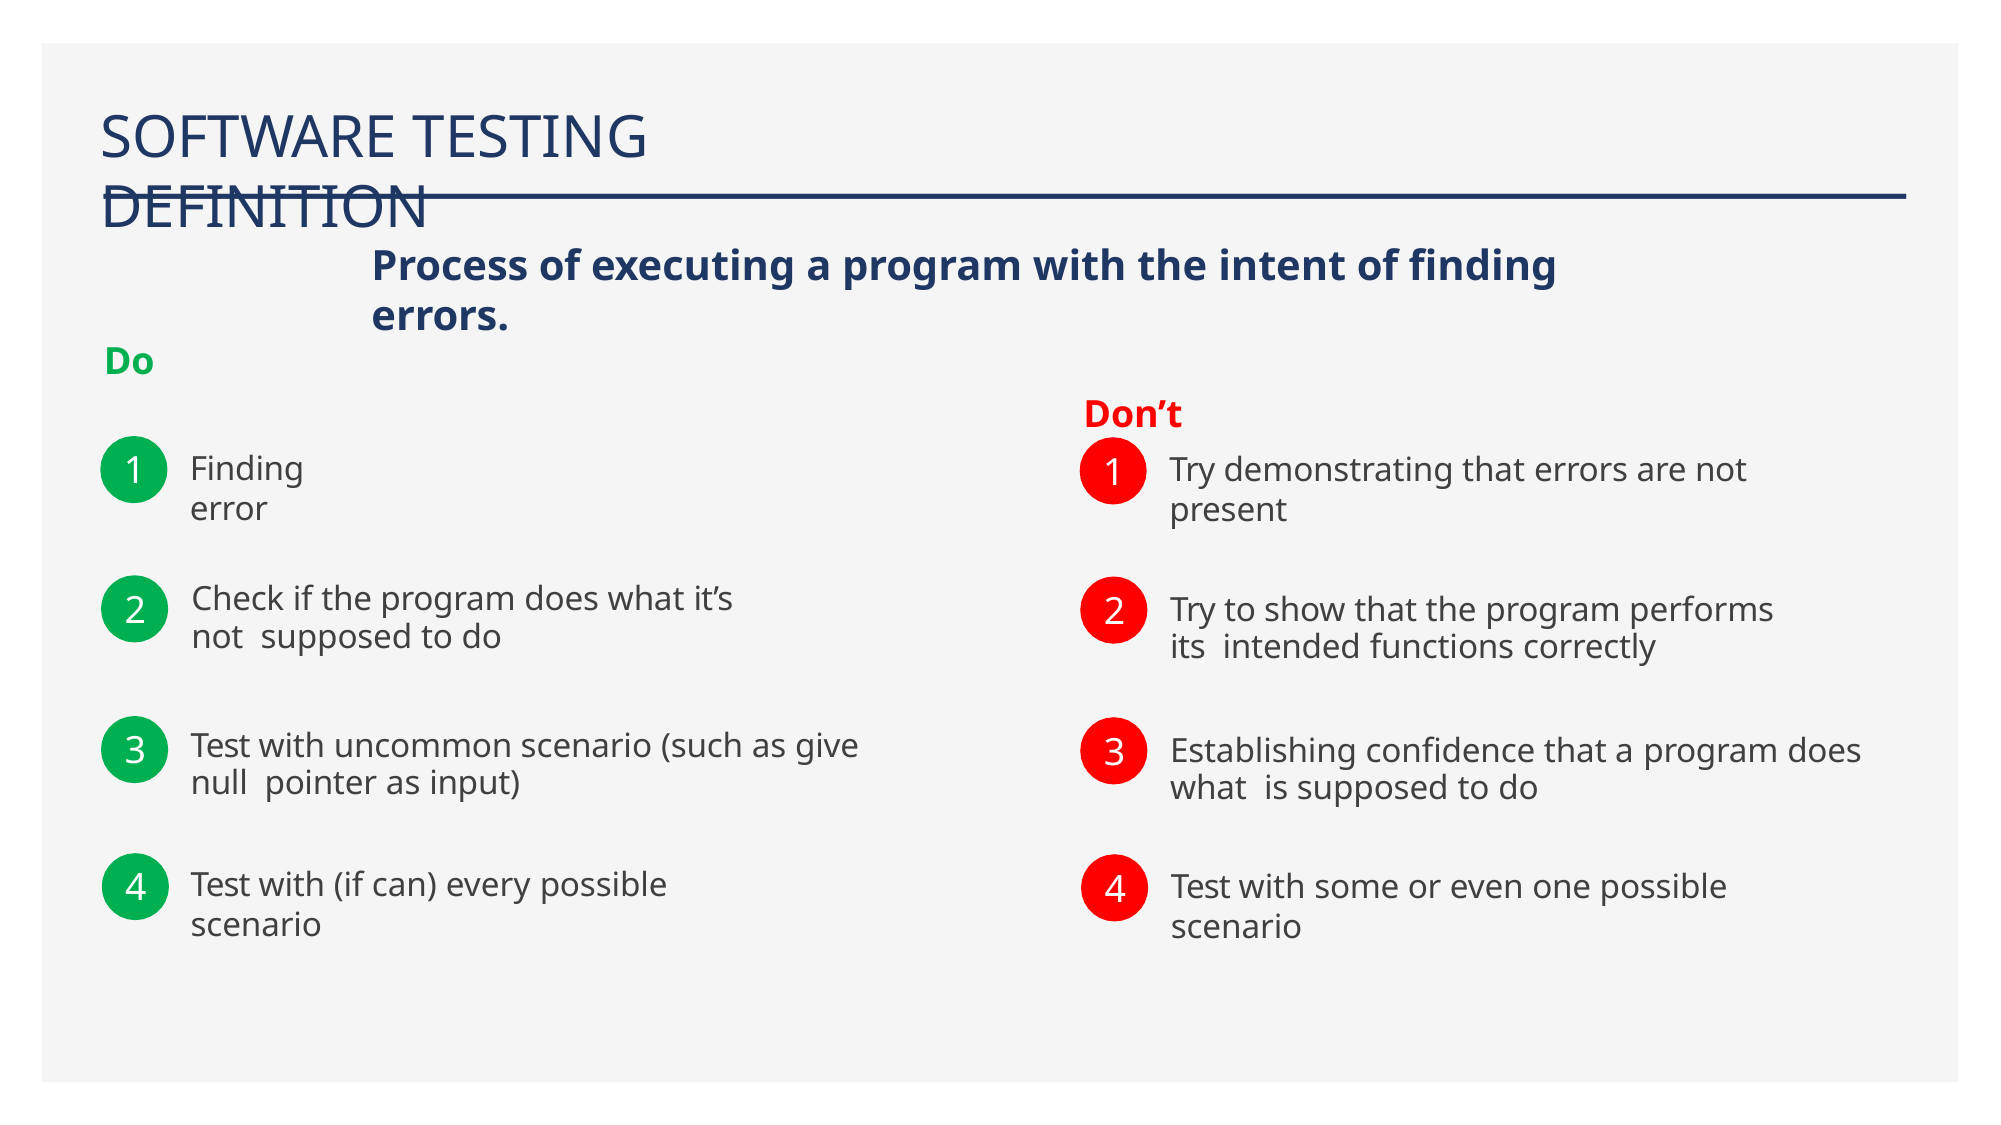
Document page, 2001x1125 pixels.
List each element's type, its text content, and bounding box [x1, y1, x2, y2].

text_box Check if the program does what it’s not supposed to do [189, 574, 770, 655]
text_box [1080, 717, 1148, 785]
text_box [1080, 576, 1148, 644]
text_box Establishing confidence that a program does what is supposed to do [1167, 726, 1906, 807]
text_box [100, 715, 169, 784]
text_box [100, 575, 169, 643]
text_box 3 [122, 724, 147, 772]
text_box Do [101, 334, 157, 382]
text_box [101, 853, 169, 921]
text_box Process of executing a program with the intent of ﬁnding errors. Don’t [369, 236, 1637, 435]
text_box Test with uncommon scenario (such as give null pointer as input) [188, 720, 888, 802]
text_box Try demonstrating that errors are not present [1167, 445, 1834, 528]
text_box 2 [1101, 584, 1127, 632]
text_box Finding error [187, 444, 382, 527]
text_box [100, 436, 168, 504]
text_box 3 [1101, 725, 1127, 773]
title SOFTWARE TESTING DEFINITION [98, 97, 919, 288]
text_box [1079, 437, 1147, 505]
text_box 4 [1102, 862, 1128, 910]
text_box 2 [122, 583, 147, 631]
text_box 1 [121, 444, 147, 492]
text_box Test with some or even one possible scenario [1168, 863, 1834, 945]
text_box [1081, 854, 1149, 922]
text_box [103, 193, 1907, 199]
text_box 1 [1101, 445, 1126, 493]
text_box 4 [123, 861, 148, 909]
text_box Test with (if can) every possible scenario [188, 861, 778, 944]
text_box Try to show that the program performs its intended functions correctly [1167, 585, 1787, 666]
